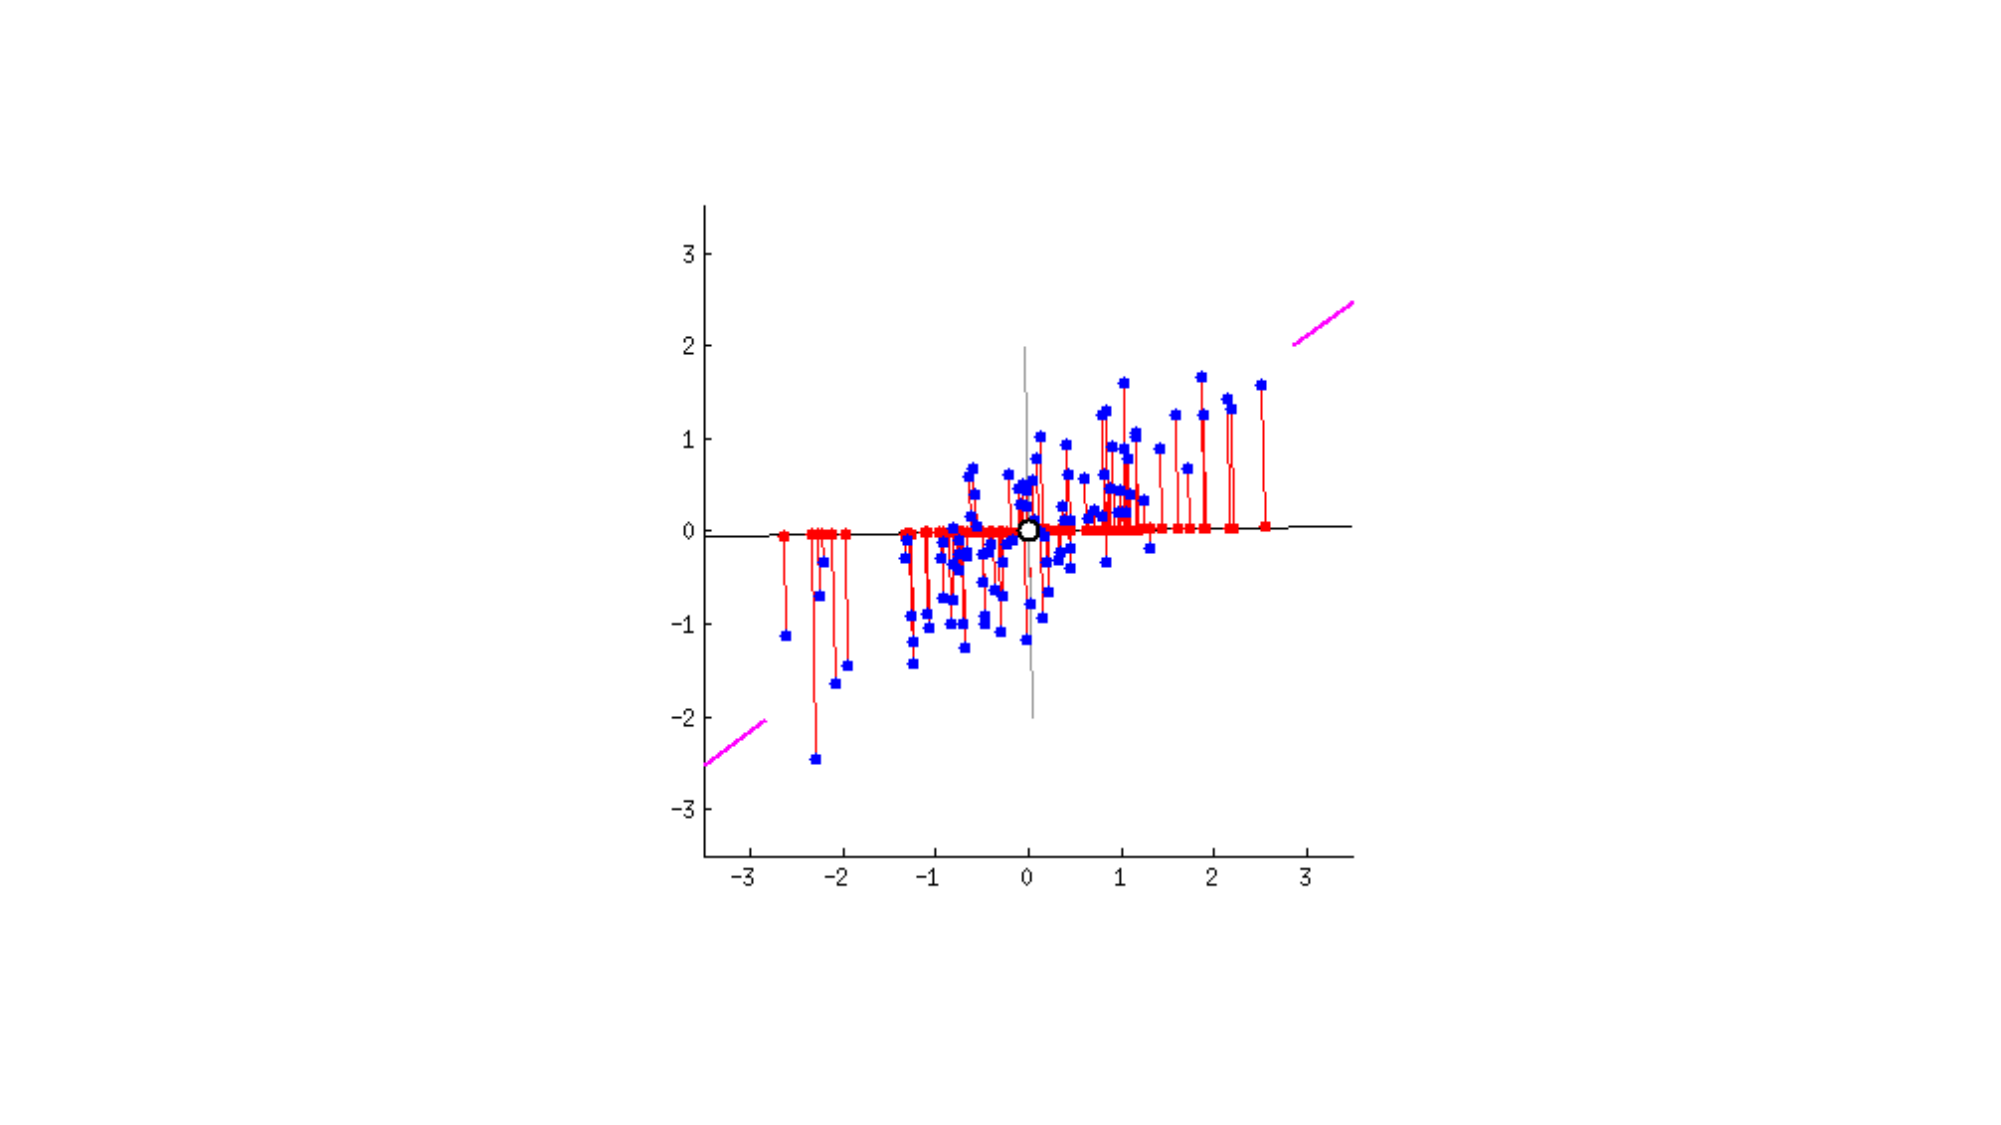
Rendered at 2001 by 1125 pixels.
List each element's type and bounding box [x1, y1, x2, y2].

list [0, 148, 1989, 944]
